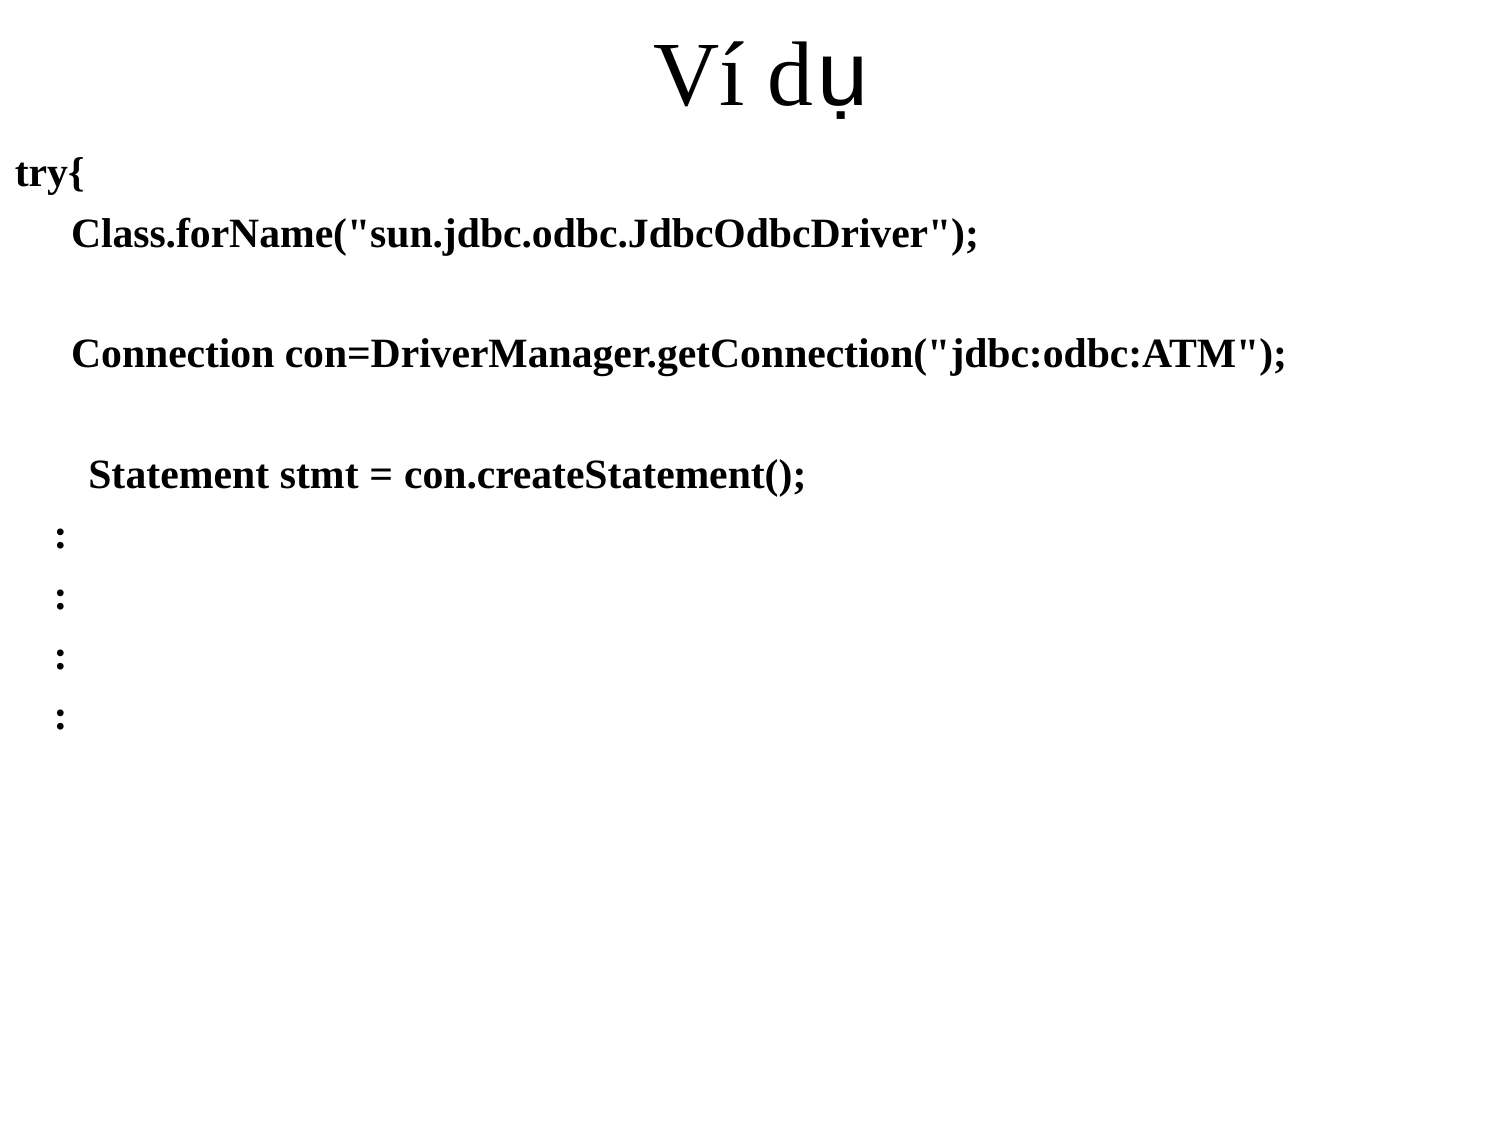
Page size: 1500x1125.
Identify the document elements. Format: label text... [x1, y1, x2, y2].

text_box try{ Class.forName("sun.jdbc.odbc.JdbcOdbcDriver"); Connection con=DriverManager.getConnection("jdbc:odbc:ATM"); Statement stmt = con.createStatement(); : : : : [12, 132, 1299, 739]
title Ví dụ [651, 11, 874, 132]
